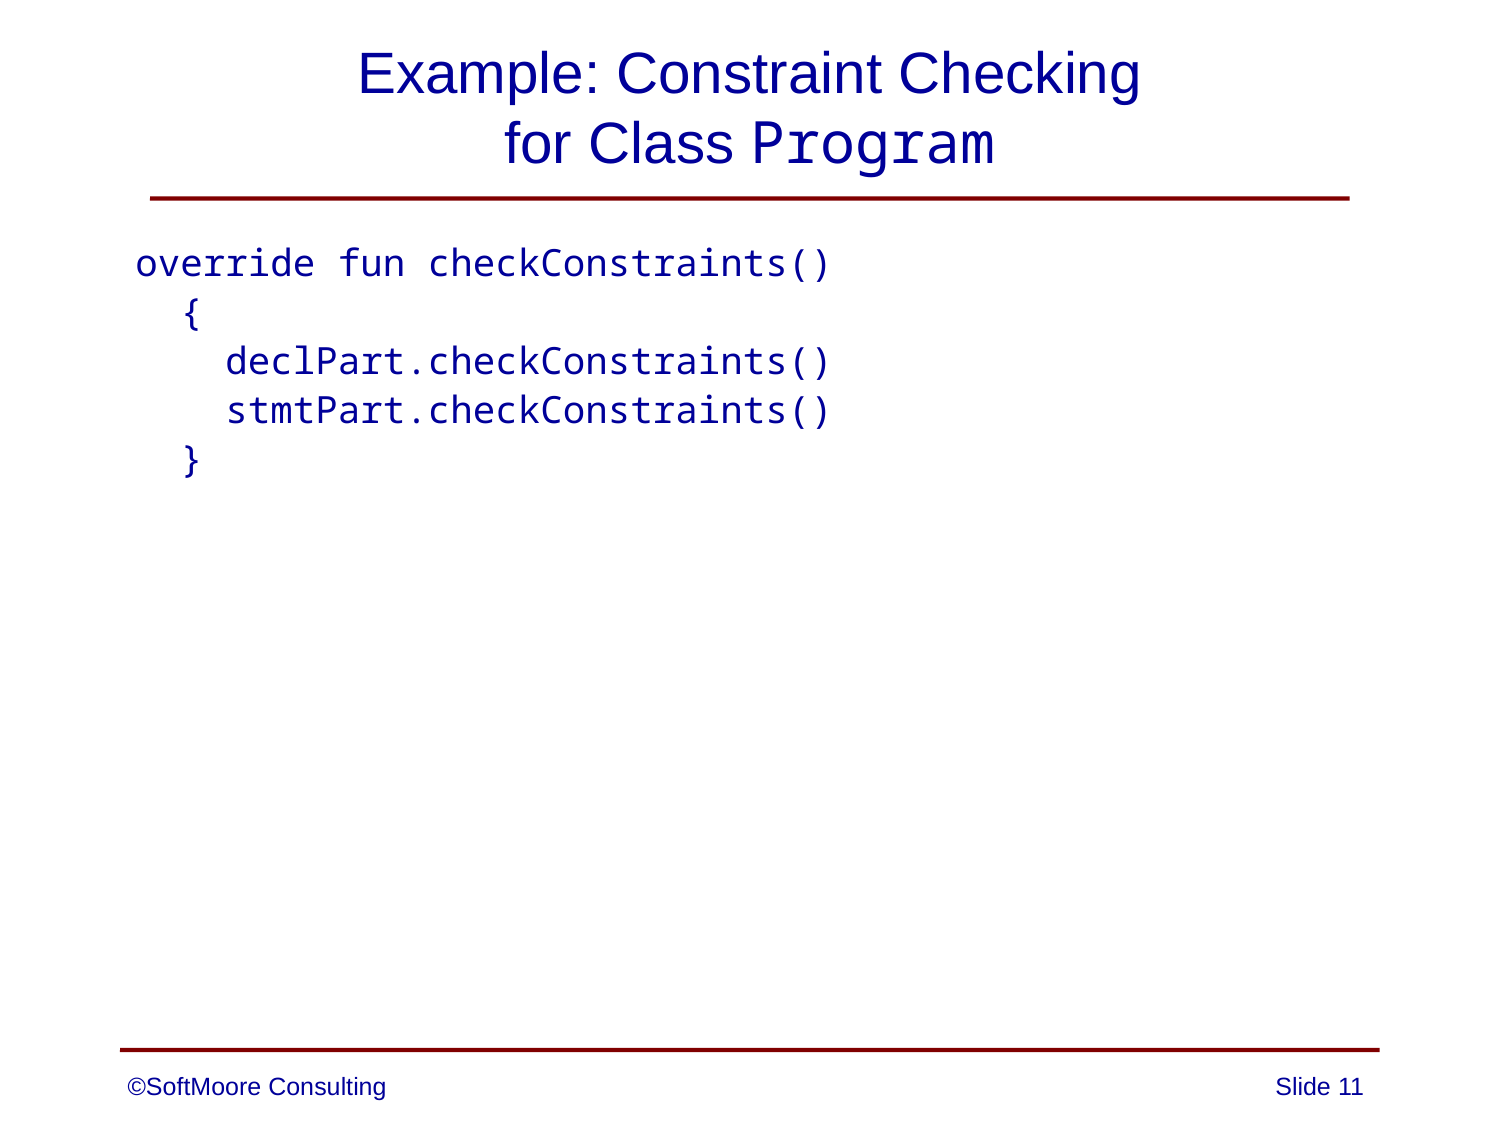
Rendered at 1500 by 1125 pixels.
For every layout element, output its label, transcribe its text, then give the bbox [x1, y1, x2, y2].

list override fun checkConstraints() { declPart.checkConstraints() stmtPart.checkConstraints() } [74, 223, 1456, 1034]
title Example: Constraint Checking for Class Program [149, 22, 1350, 188]
slide_number Slide 11 [1078, 1061, 1380, 1109]
footer ©SoftMoore Consulting [111, 1061, 563, 1109]
